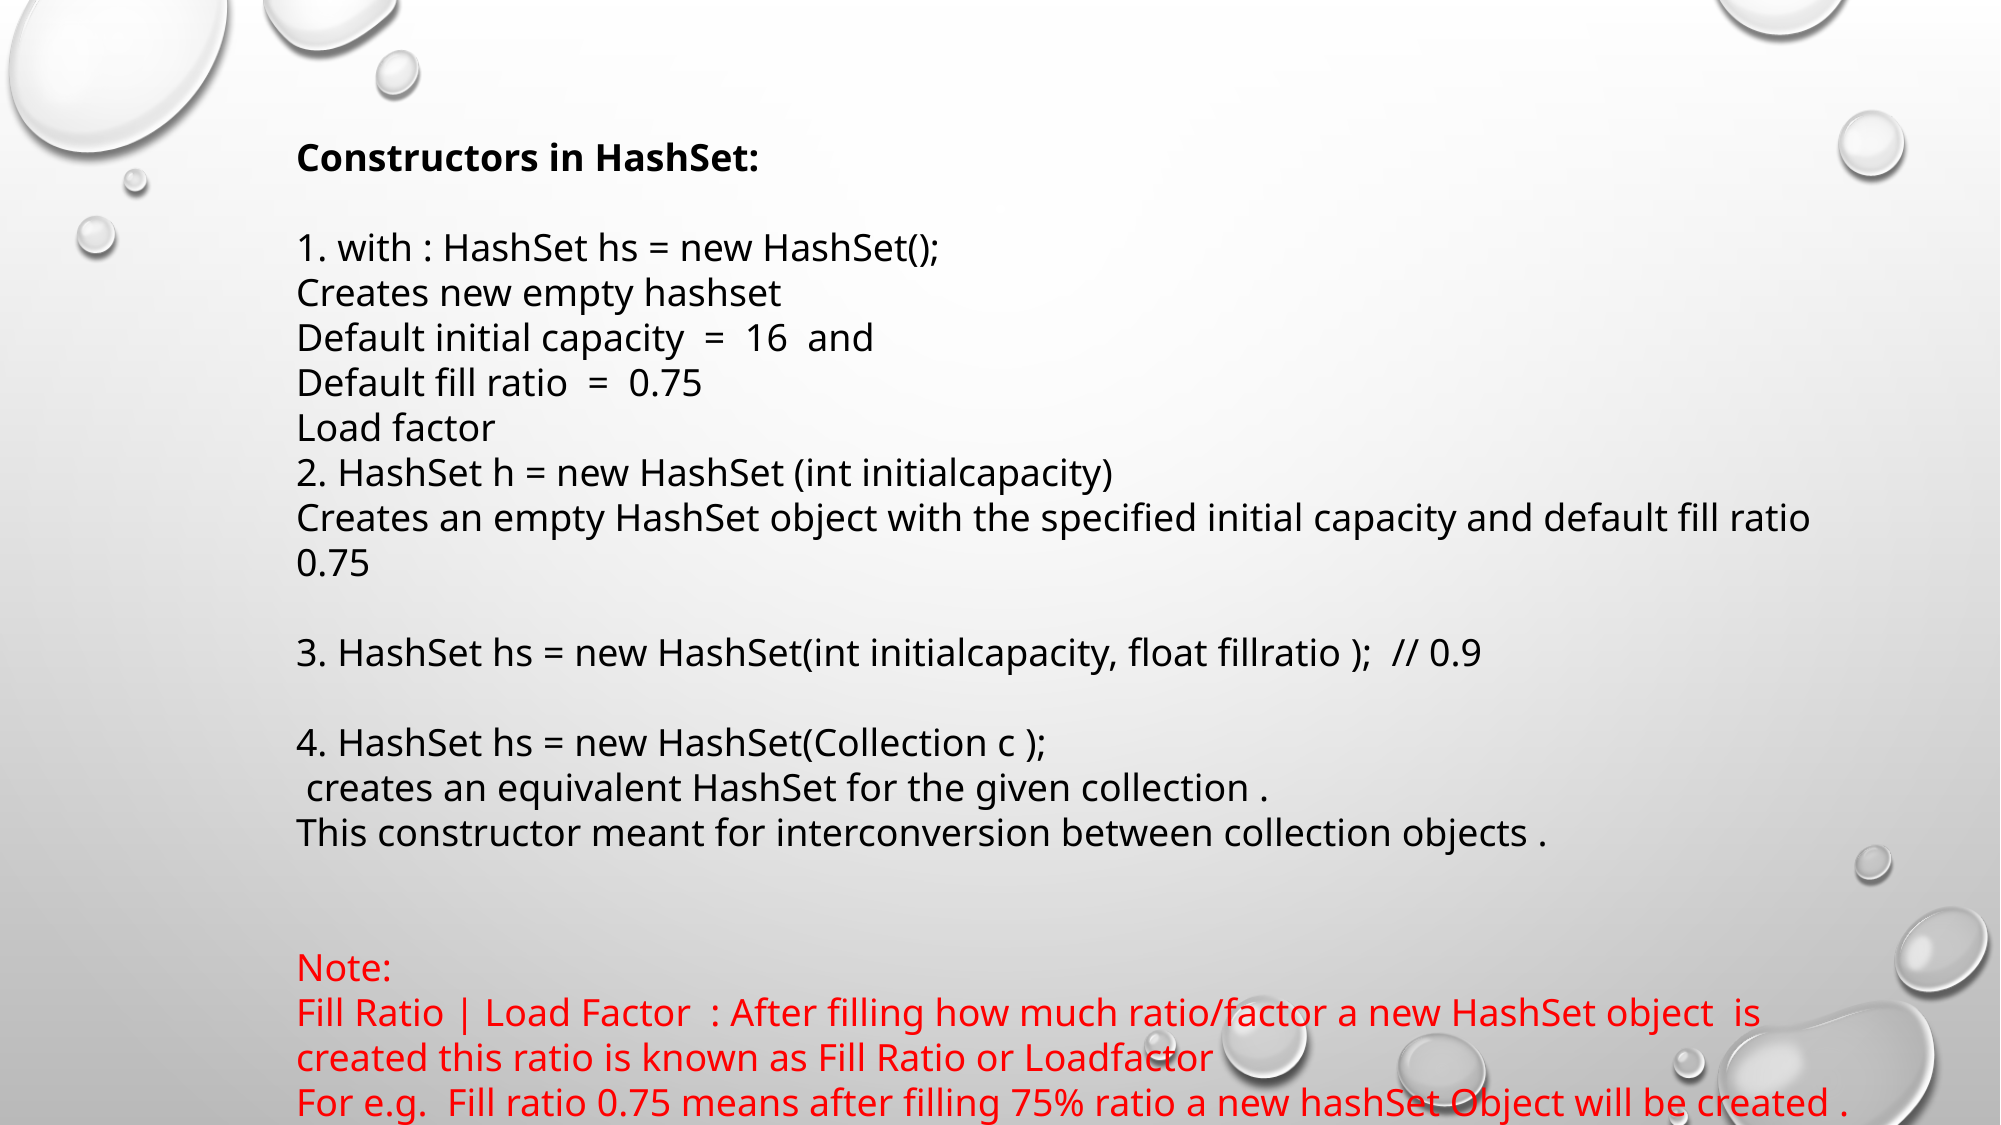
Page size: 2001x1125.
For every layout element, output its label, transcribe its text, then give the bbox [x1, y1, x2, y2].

picture [0, 0, 2000, 1125]
text_box Constructors in HashSet: 1. with : HashSet hs = new HashSet(); Creates new empty hashset Default initial capacity = 16 and Default fill ratio = 0.75 Load factor 2. HashSet h = new HashSet (int initialcapacity) Creates an empty HashSet object with the specified initial capacity and default fill ratio 0.75 3. HashSet hs = new HashSet(int initialcapacity, float fillratio ); // 0.9 4. HashSet hs = new HashSet(Collection c ); creates an equivalent HashSet for the given collection . This constructor meant for interconversion between collection objects . Note: Fill Ratio | Load Factor : After filling how much ratio/factor a new HashSet object is created this ratio is known as Fill Ratio or Loadfactor For e.g. Fill ratio 0.75 means after filling 75% ratio a new hashSet Object will be created . [281, 126, 1868, 1125]
